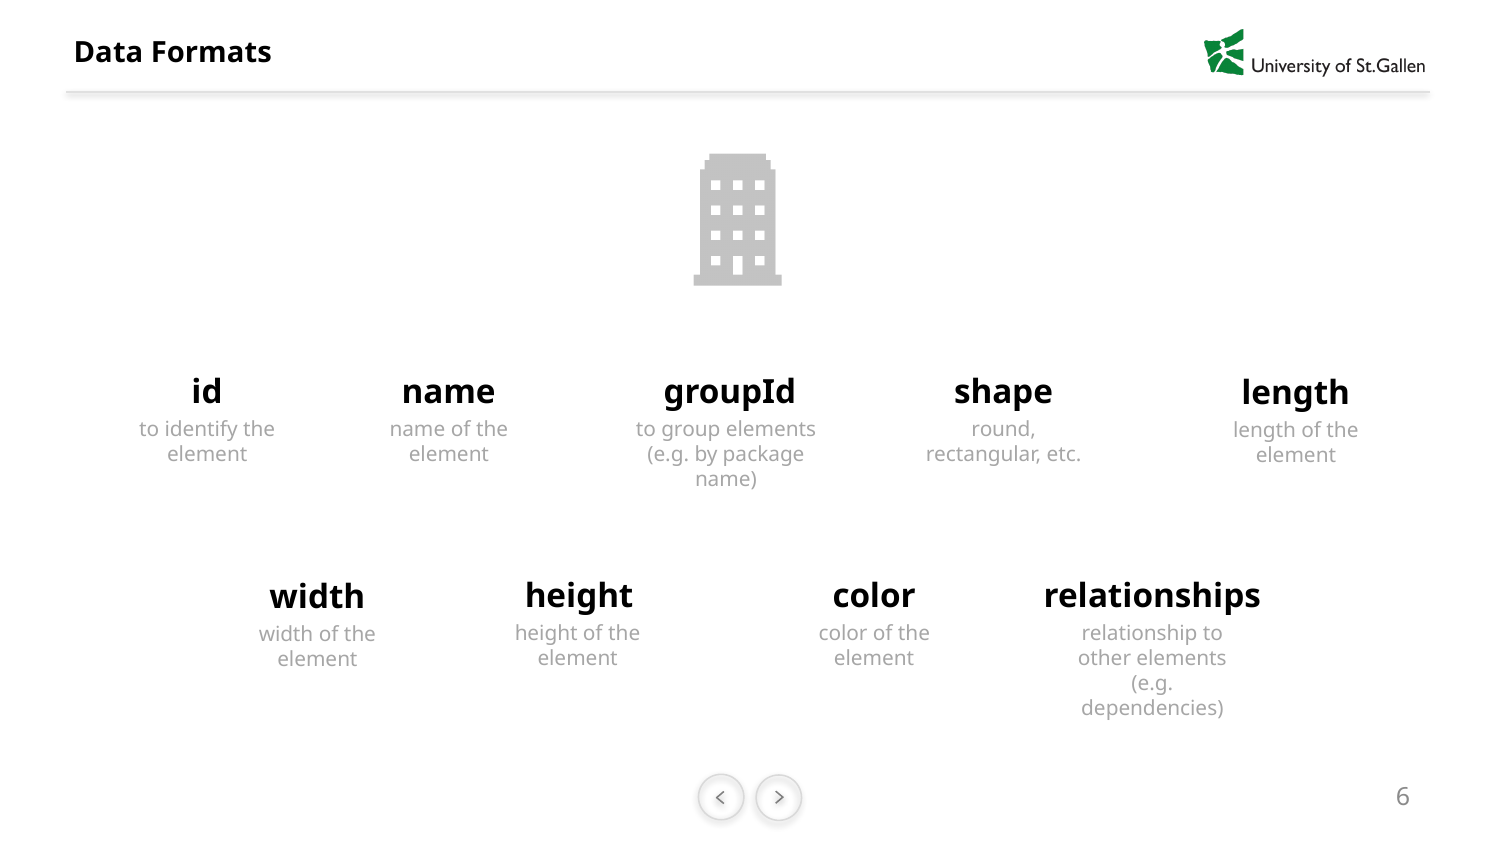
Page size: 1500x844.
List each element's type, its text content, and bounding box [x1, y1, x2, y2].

text_box name of the element [341, 408, 557, 473]
text_box name [386, 362, 511, 417]
text_box length [1226, 363, 1366, 419]
picture [662, 143, 813, 295]
text_box to identify the element [99, 408, 315, 473]
text_box color [817, 566, 931, 622]
picture [1204, 29, 1425, 77]
text_box width [254, 567, 381, 623]
text_box height of the element [470, 612, 685, 678]
text_box id [176, 362, 238, 417]
text_box round, rectangular, etc. [896, 408, 1111, 474]
text_box shape [939, 362, 1068, 418]
text_box width of the element [210, 613, 425, 679]
text_box relationship to other elements (e.g. dependencies) [1045, 622, 1260, 728]
text_box color of the element [766, 612, 982, 678]
text_box groupId [648, 362, 812, 417]
text_box length of the element [1188, 409, 1404, 474]
text_box relationships [1028, 566, 1276, 622]
title Data Formats [73, 21, 1074, 80]
slide_number 6 [1074, 774, 1425, 820]
text_box height [510, 566, 649, 622]
text_box to group elements (e.g. by package name) [612, 408, 840, 498]
